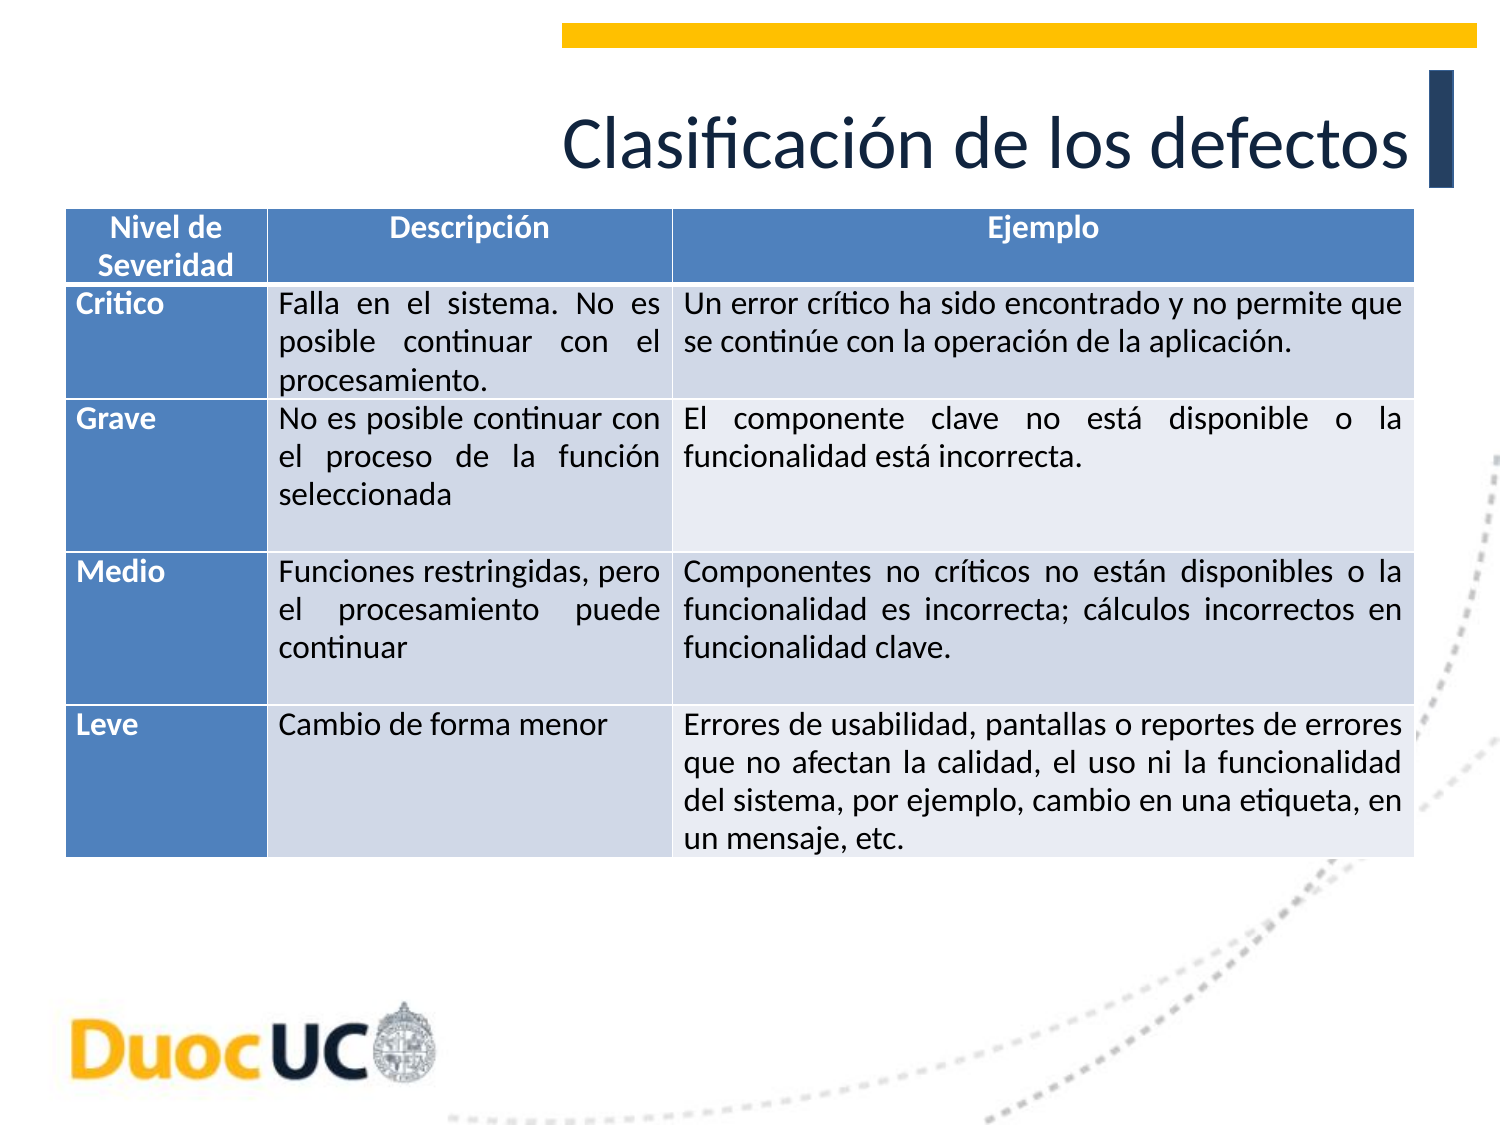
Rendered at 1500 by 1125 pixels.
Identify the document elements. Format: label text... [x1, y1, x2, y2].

table_cell Grave [66, 400, 267, 551]
table_cell Medio [66, 553, 267, 704]
table_cell Errores de usabilidad, pantallas o reportes de errores que no afectan la calidad, el uso ni la funcionalidad del sistema, por ejemplo, cambio en una etiqueta, en un mensaje, etc. [673, 706, 1414, 857]
table_cell Falla en el sistema. No es posible continuar con el procesamiento. [268, 287, 672, 398]
table_cell Leve [66, 706, 267, 857]
title Clasificación de los defectos [74, 44, 1426, 233]
table_header Descripción [268, 233, 672, 282]
table_header Ejemplo [673, 233, 1414, 282]
table_cell No es posible continuar con el proceso de la función seleccionada [268, 400, 672, 551]
table_cell Componentes no críticos no están disponibles o la funcionalidad es incorrecta; cálculos incorrectos en funcionalidad clave. [673, 553, 1414, 704]
table_header Nivel de Severidad [66, 209, 267, 282]
table_cell Cambio de forma menor [268, 706, 672, 857]
table_cell Critico [66, 287, 267, 398]
table_cell Un error crítico ha sido encontrado y no permite que se continúe con la operación de la aplicación. [673, 287, 1414, 398]
table_cell Funciones restringidas, pero el procesamiento puede continuar [268, 553, 672, 704]
table_cell El componente clave no está disponible o la funcionalidad está incorrecta. [673, 400, 1414, 551]
picture [0, 0, 1500, 1125]
